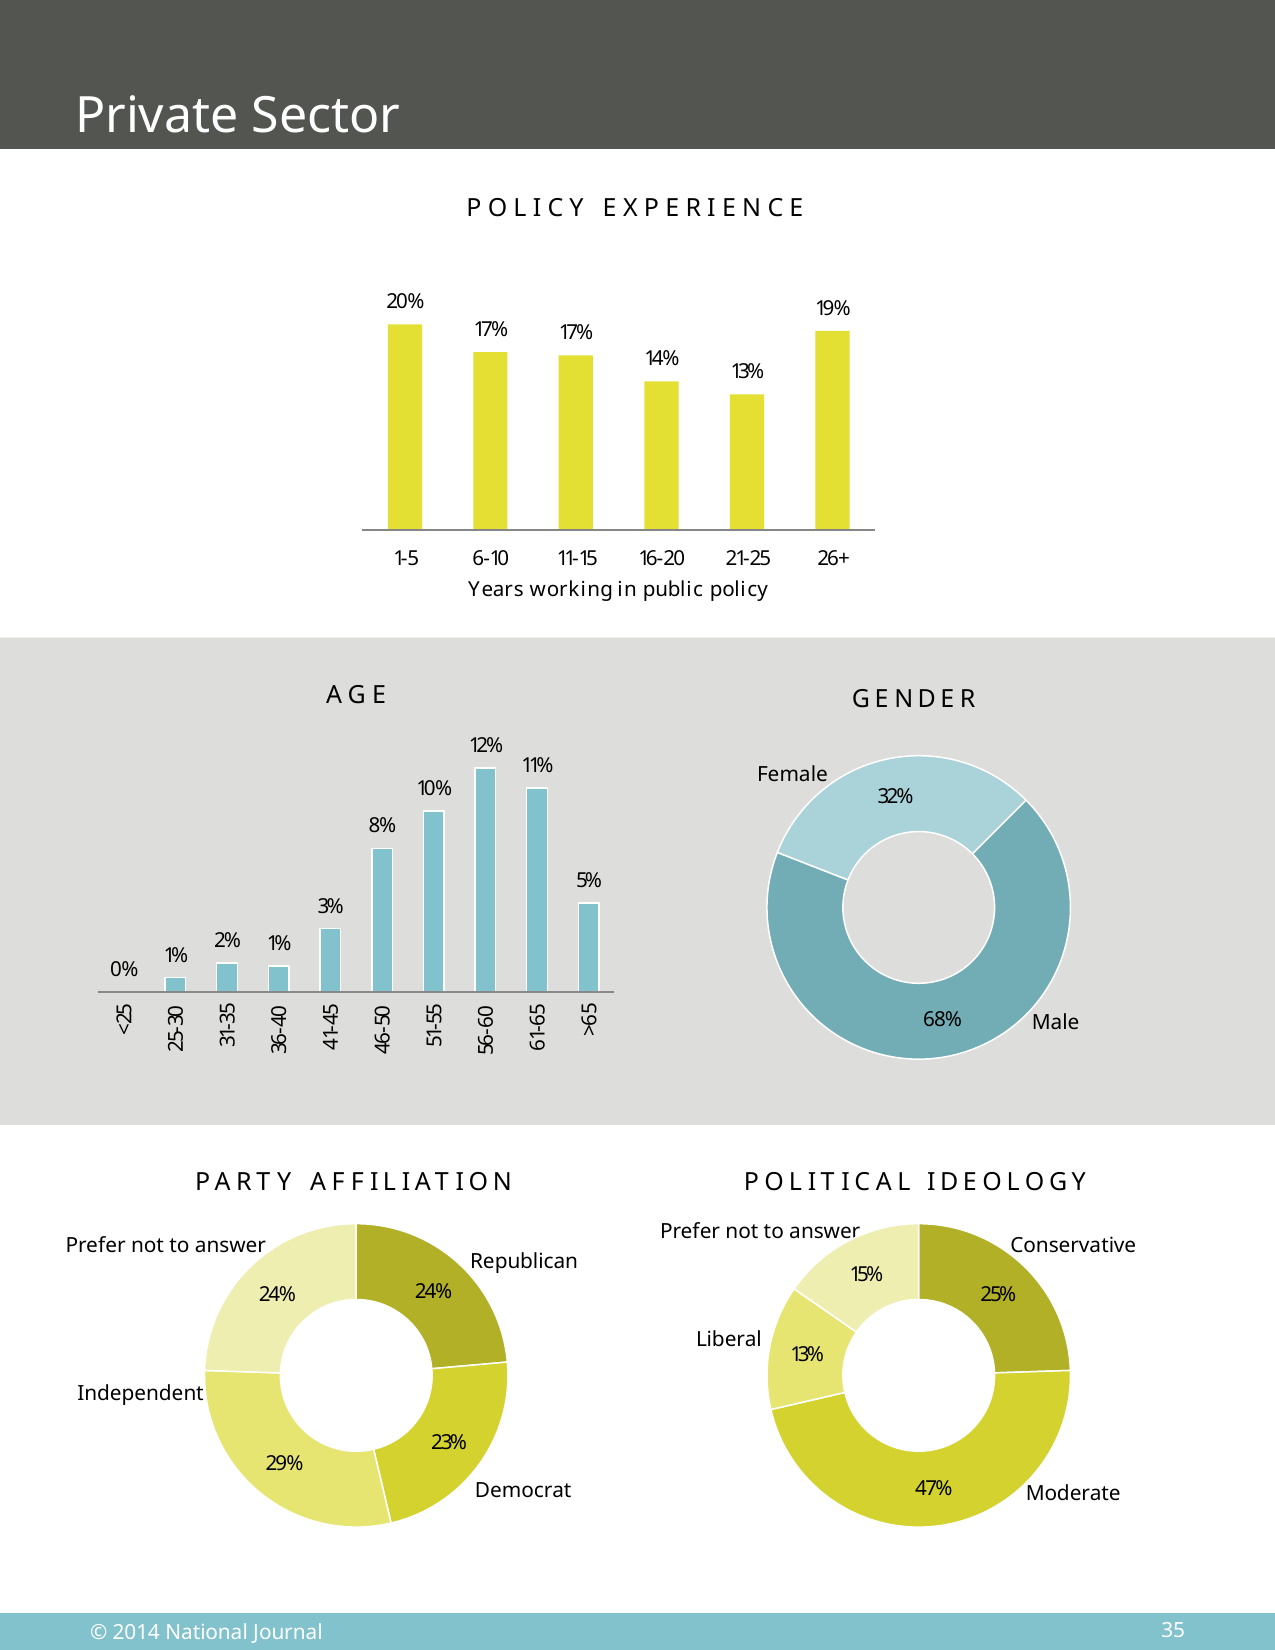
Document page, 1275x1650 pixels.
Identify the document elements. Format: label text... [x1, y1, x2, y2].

text_box [0, 637, 1275, 1126]
text_box Policy Experience [72, 187, 1198, 225]
slide_number 35 [1087, 1612, 1200, 1650]
picture [74, 1124, 1200, 1575]
text_box Age [75, 675, 637, 712]
picture [74, 656, 1200, 1107]
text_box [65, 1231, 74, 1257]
title Private Sector [0, 0, 1275, 150]
picture [337, 230, 900, 606]
